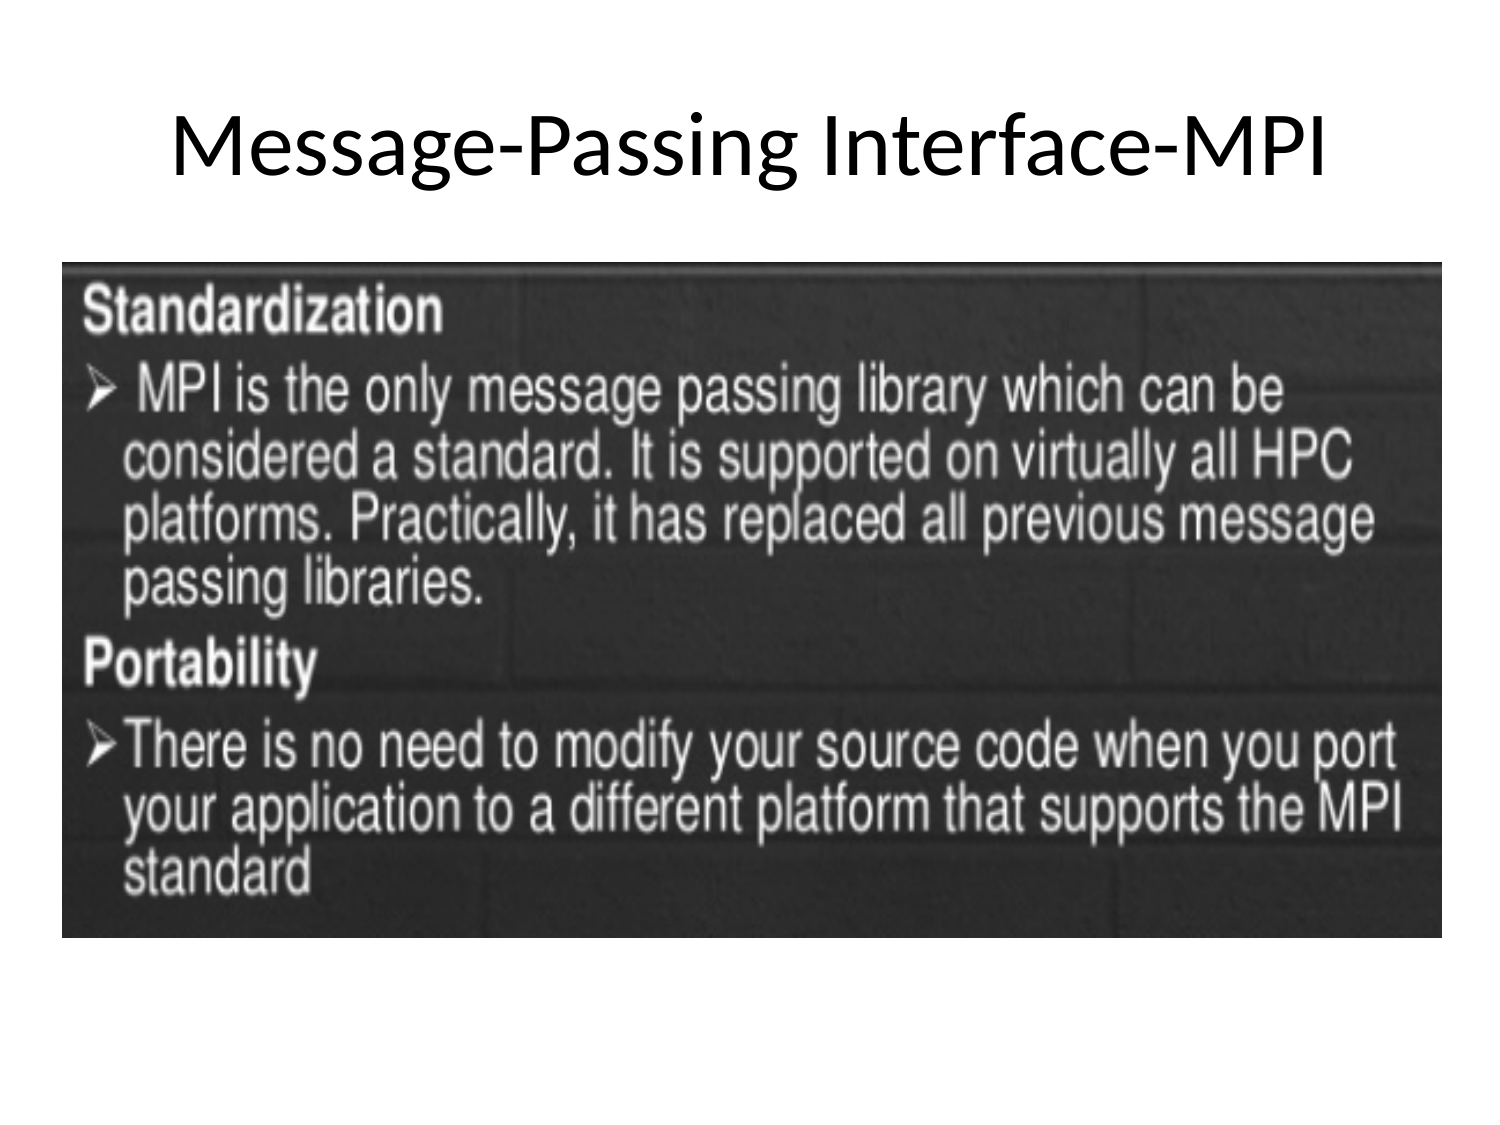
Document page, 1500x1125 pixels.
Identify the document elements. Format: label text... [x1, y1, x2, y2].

title Message-Passing Interface-MPI [75, 45, 1425, 233]
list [62, 262, 1443, 938]
